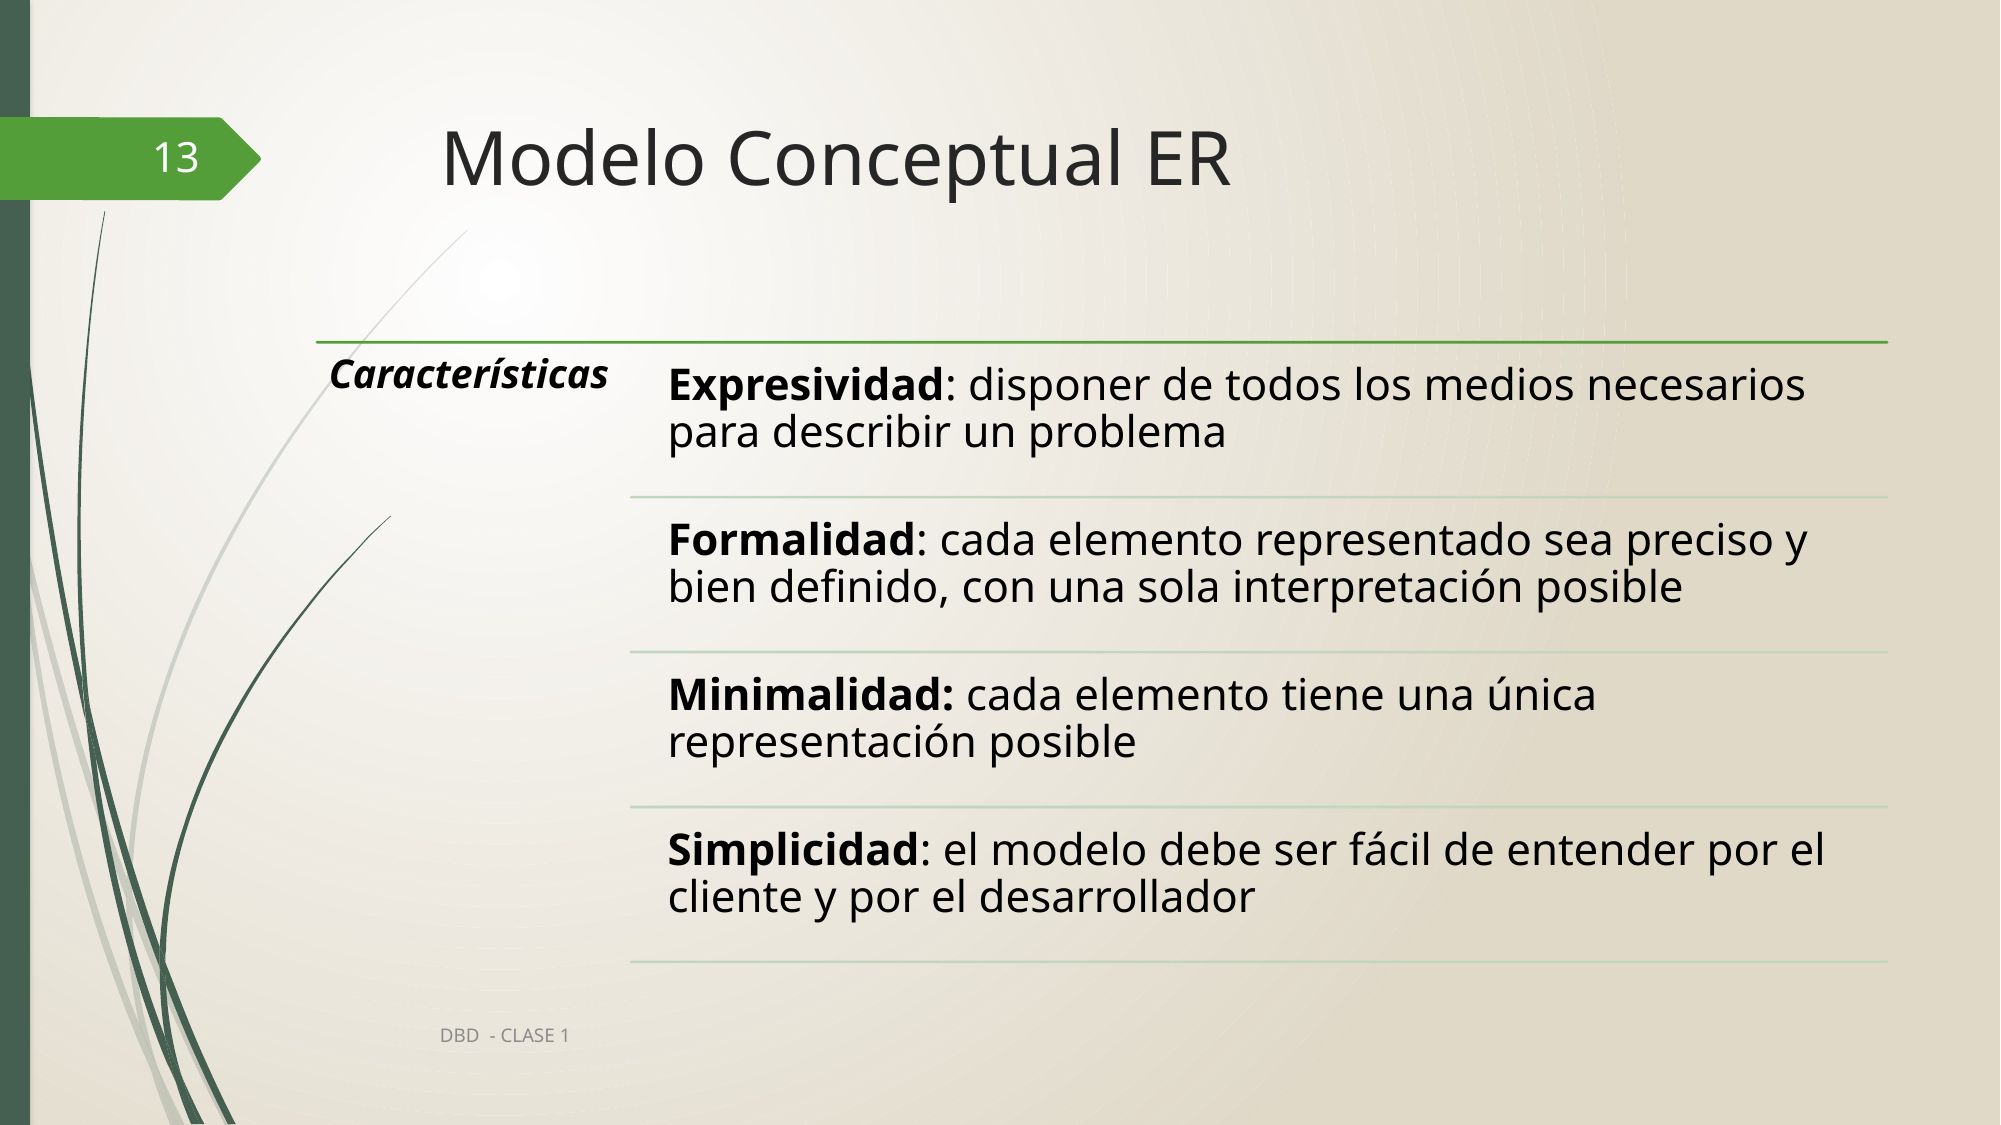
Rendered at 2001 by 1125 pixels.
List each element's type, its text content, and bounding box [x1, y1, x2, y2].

slide_number 13 [87, 129, 216, 190]
footer DBD - CLASE 1 [424, 1006, 1675, 1067]
title Modelo Conceptual ER [425, 102, 1888, 313]
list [316, 341, 1888, 970]
